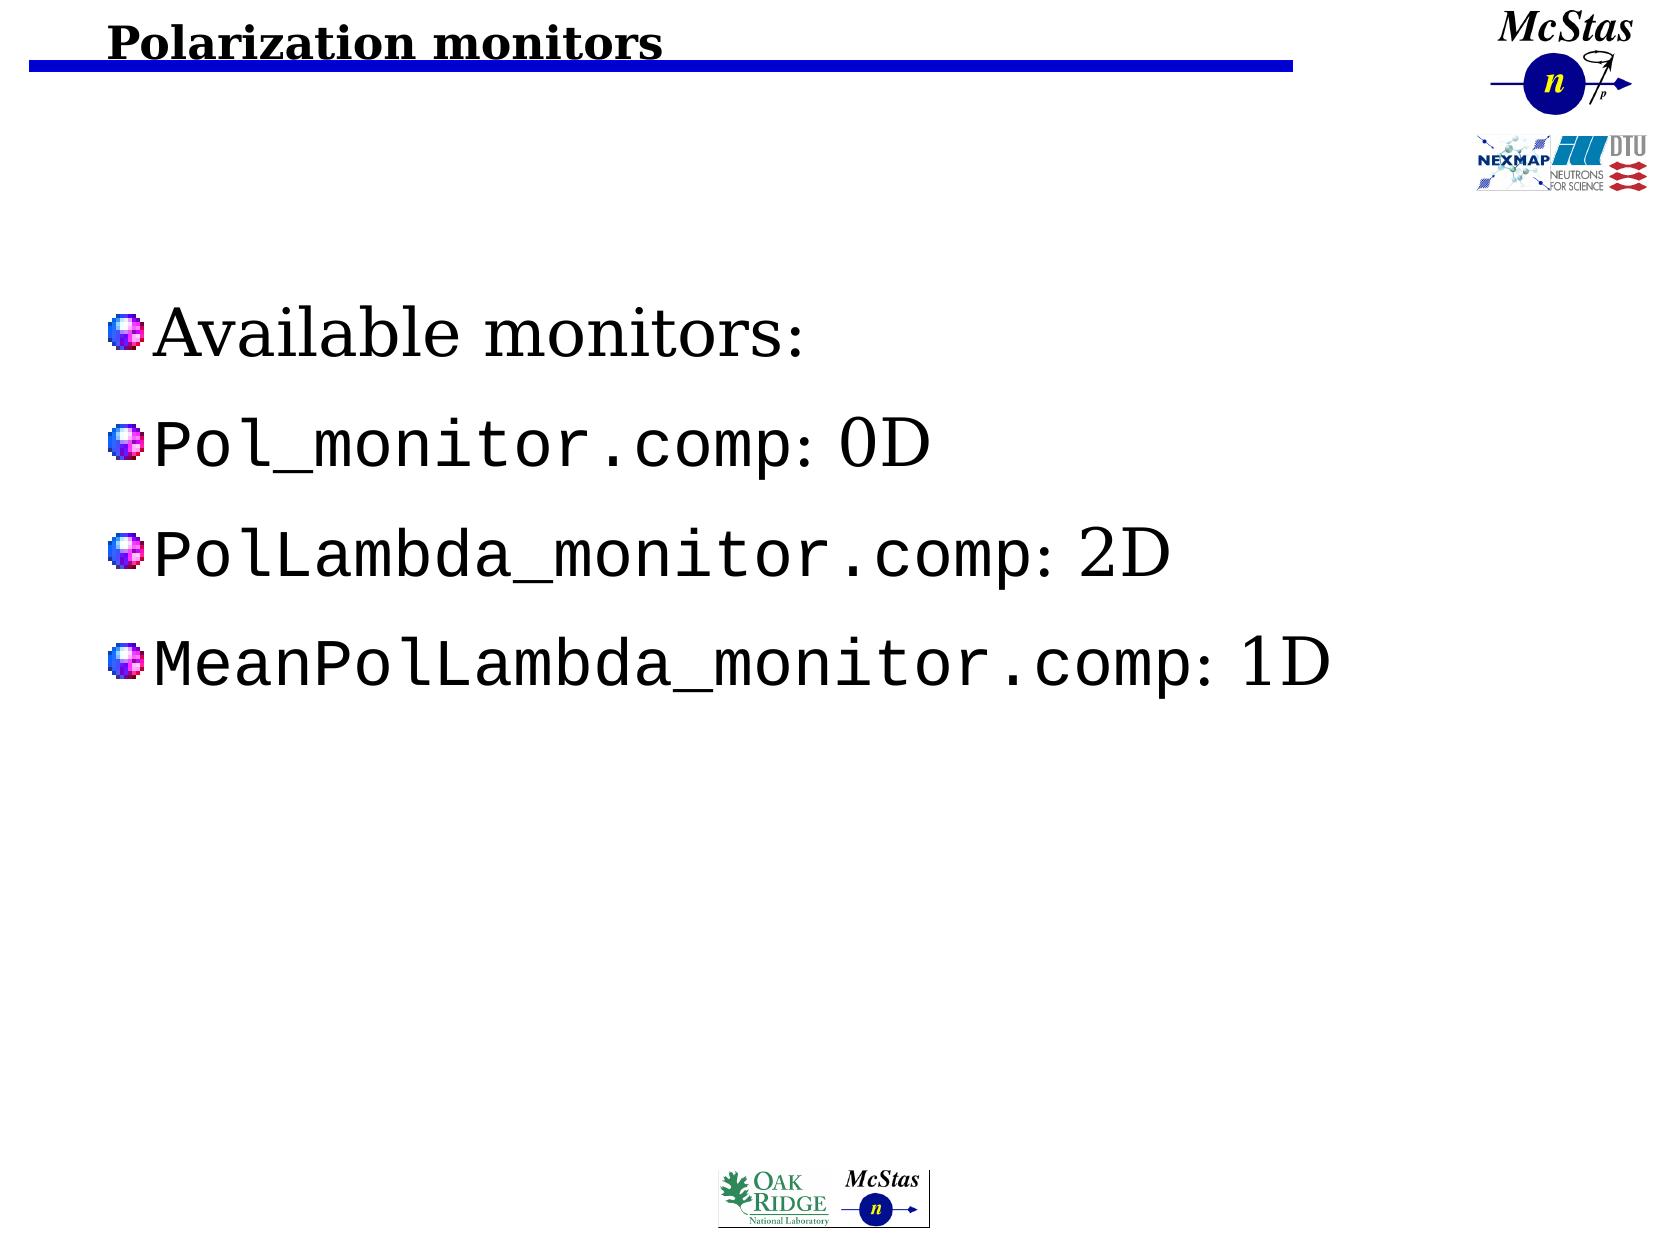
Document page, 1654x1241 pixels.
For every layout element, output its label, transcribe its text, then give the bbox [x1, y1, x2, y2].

text_box Available monitors: Pol_monitor.comp: 0D PolLambda_monitor.comp: 2D MeanPolLambda_monitor.comp: 1D [82, 290, 1571, 1010]
picture [100, 306, 148, 354]
picture [100, 526, 148, 573]
picture [100, 635, 148, 683]
picture [1476, 10, 1647, 191]
text_box Polarization monitors [106, 11, 1489, 71]
picture [100, 416, 148, 464]
